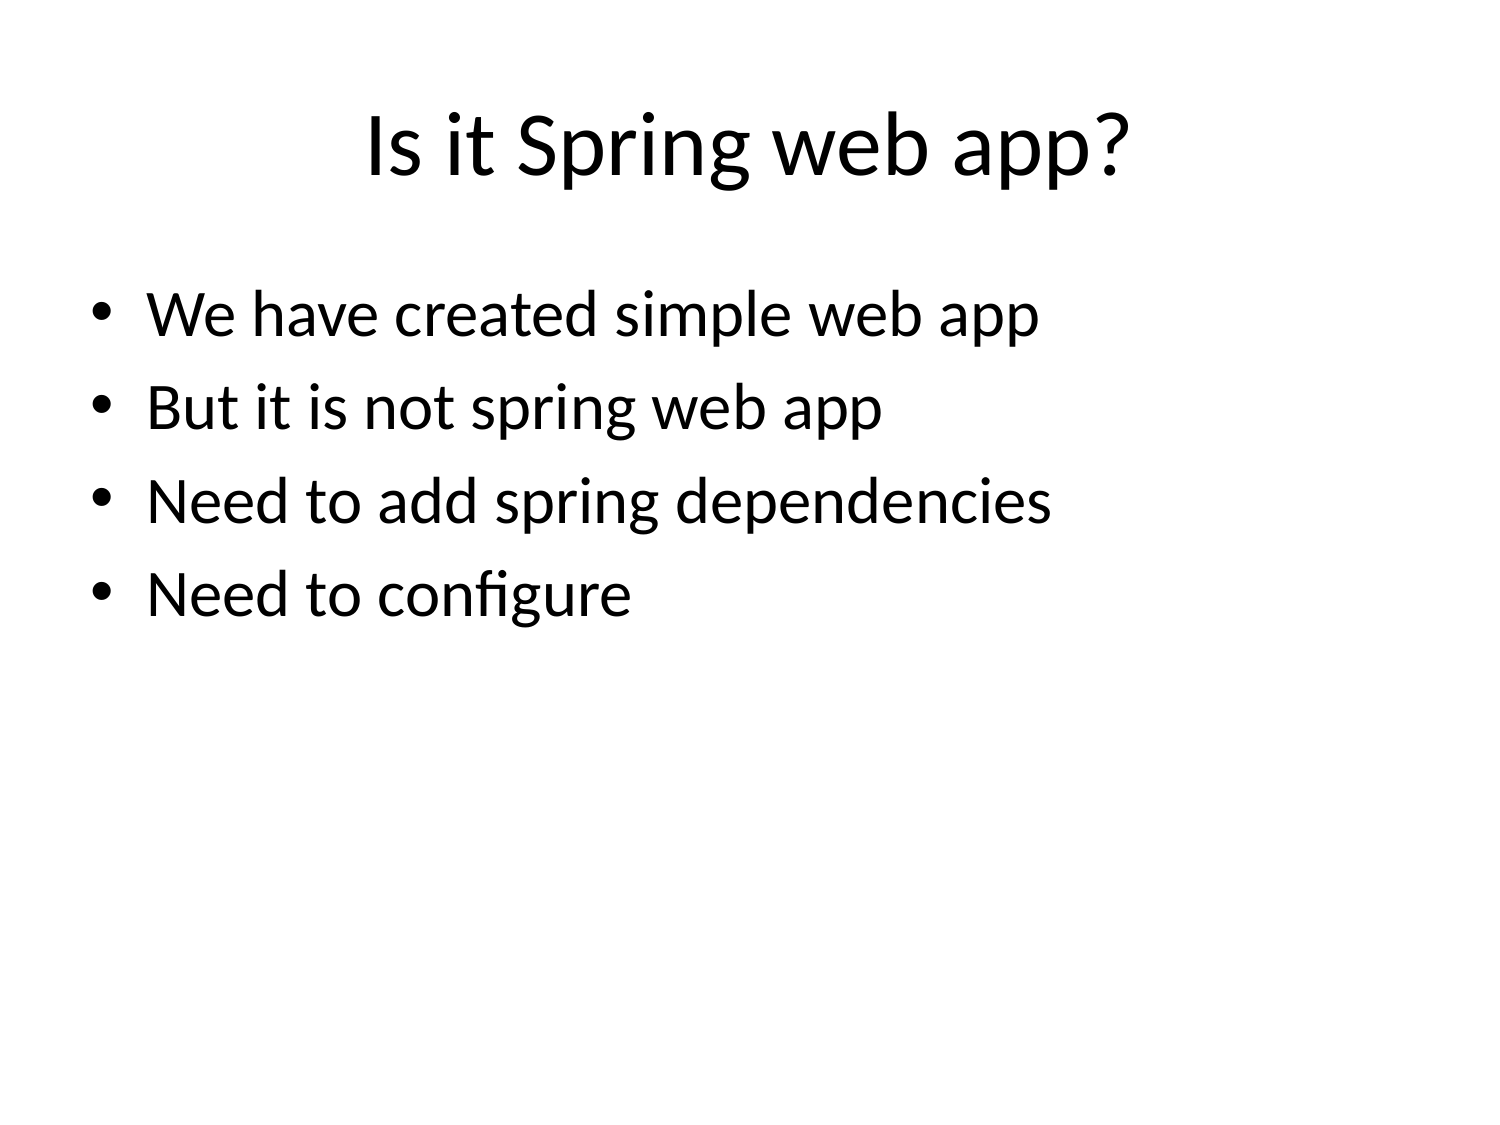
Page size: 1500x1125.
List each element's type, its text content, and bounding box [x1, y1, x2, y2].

list We have created simple web app But it is not spring web app Need to add spring dependencies Need to configure [75, 262, 1425, 1005]
title Is it Spring web app? [75, 45, 1425, 233]
